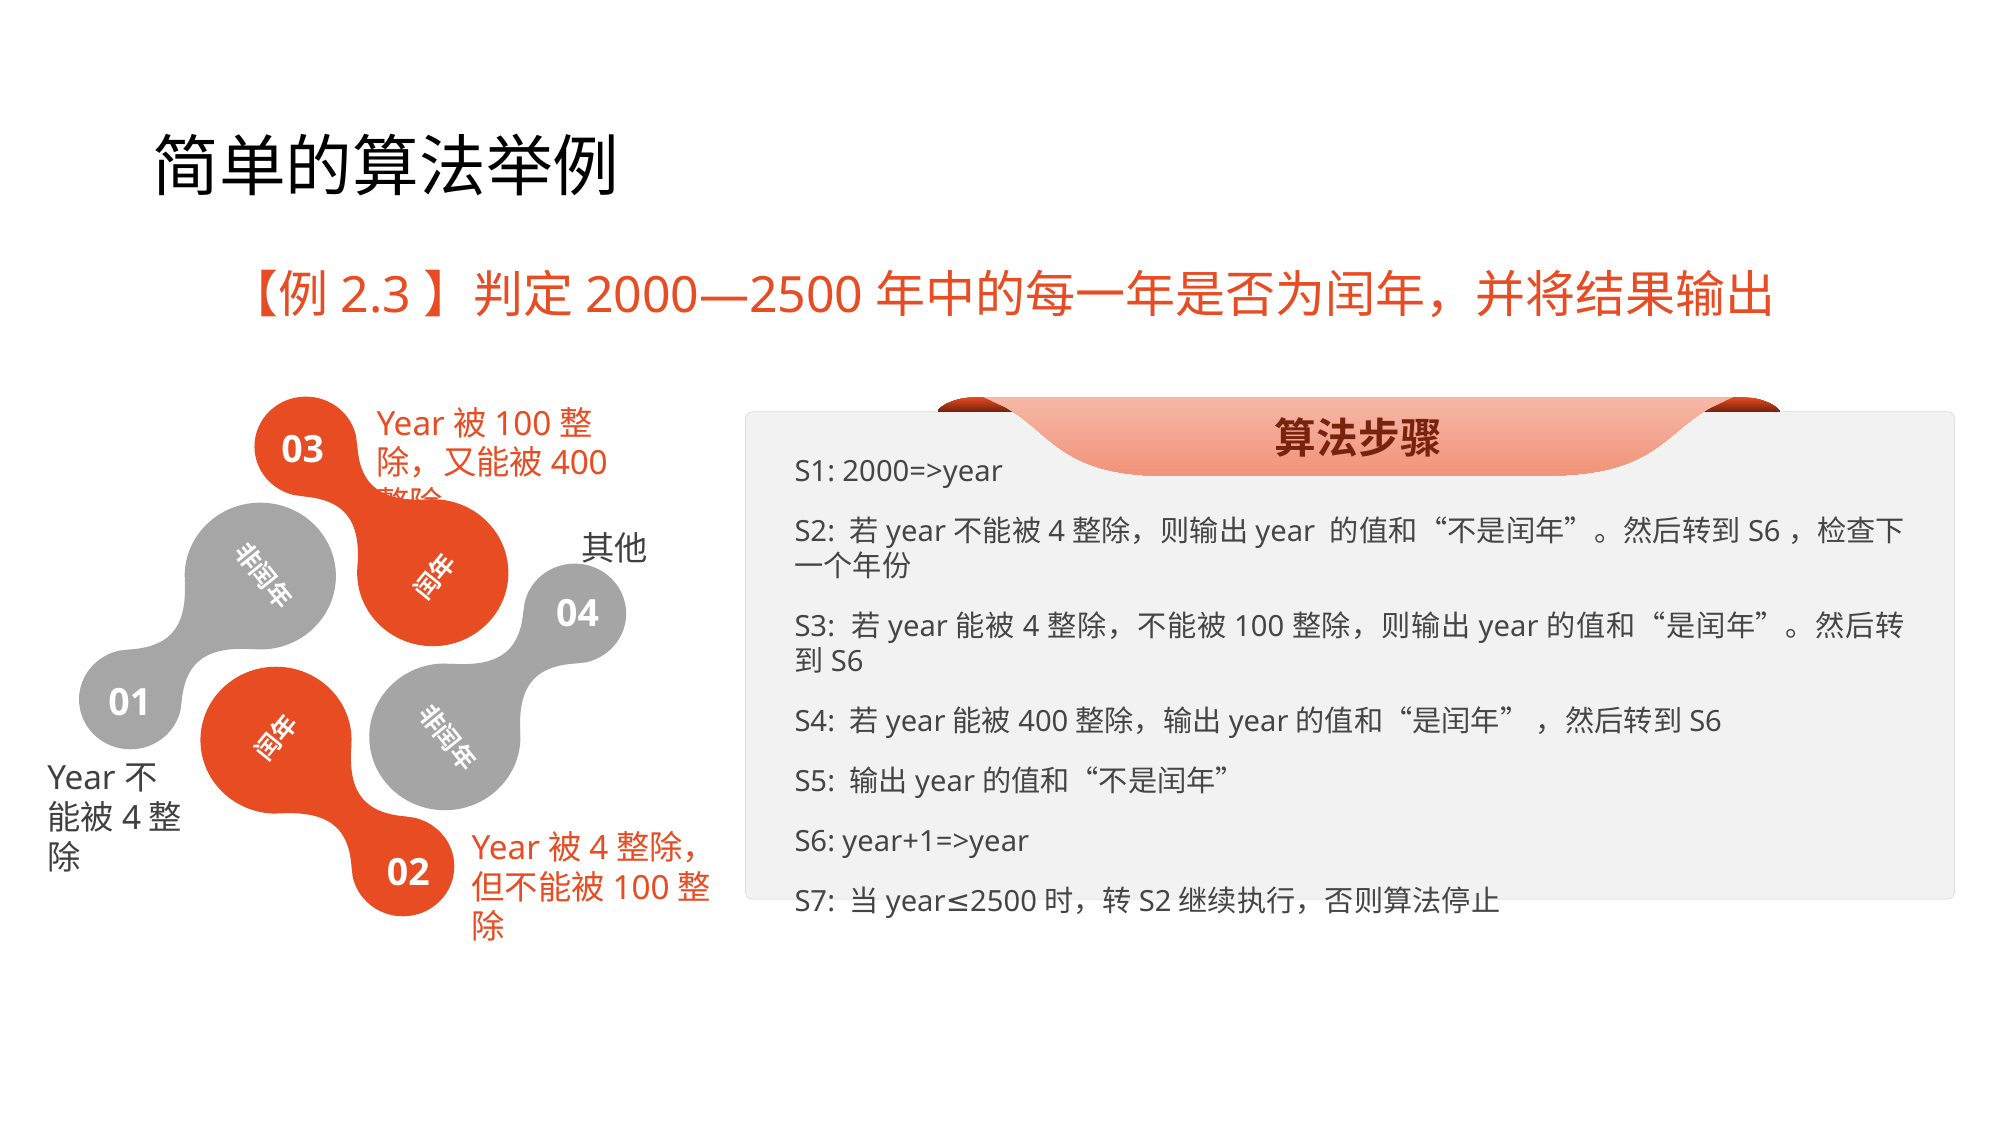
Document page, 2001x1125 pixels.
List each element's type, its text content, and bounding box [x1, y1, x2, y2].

title 简单的算法举例 [137, 59, 1863, 278]
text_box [32, 394, 746, 917]
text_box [746, 396, 1955, 900]
list 【例2.3】判定2000—2500年中的每一年是否为闰年，并将结果输出 [213, 243, 1910, 340]
